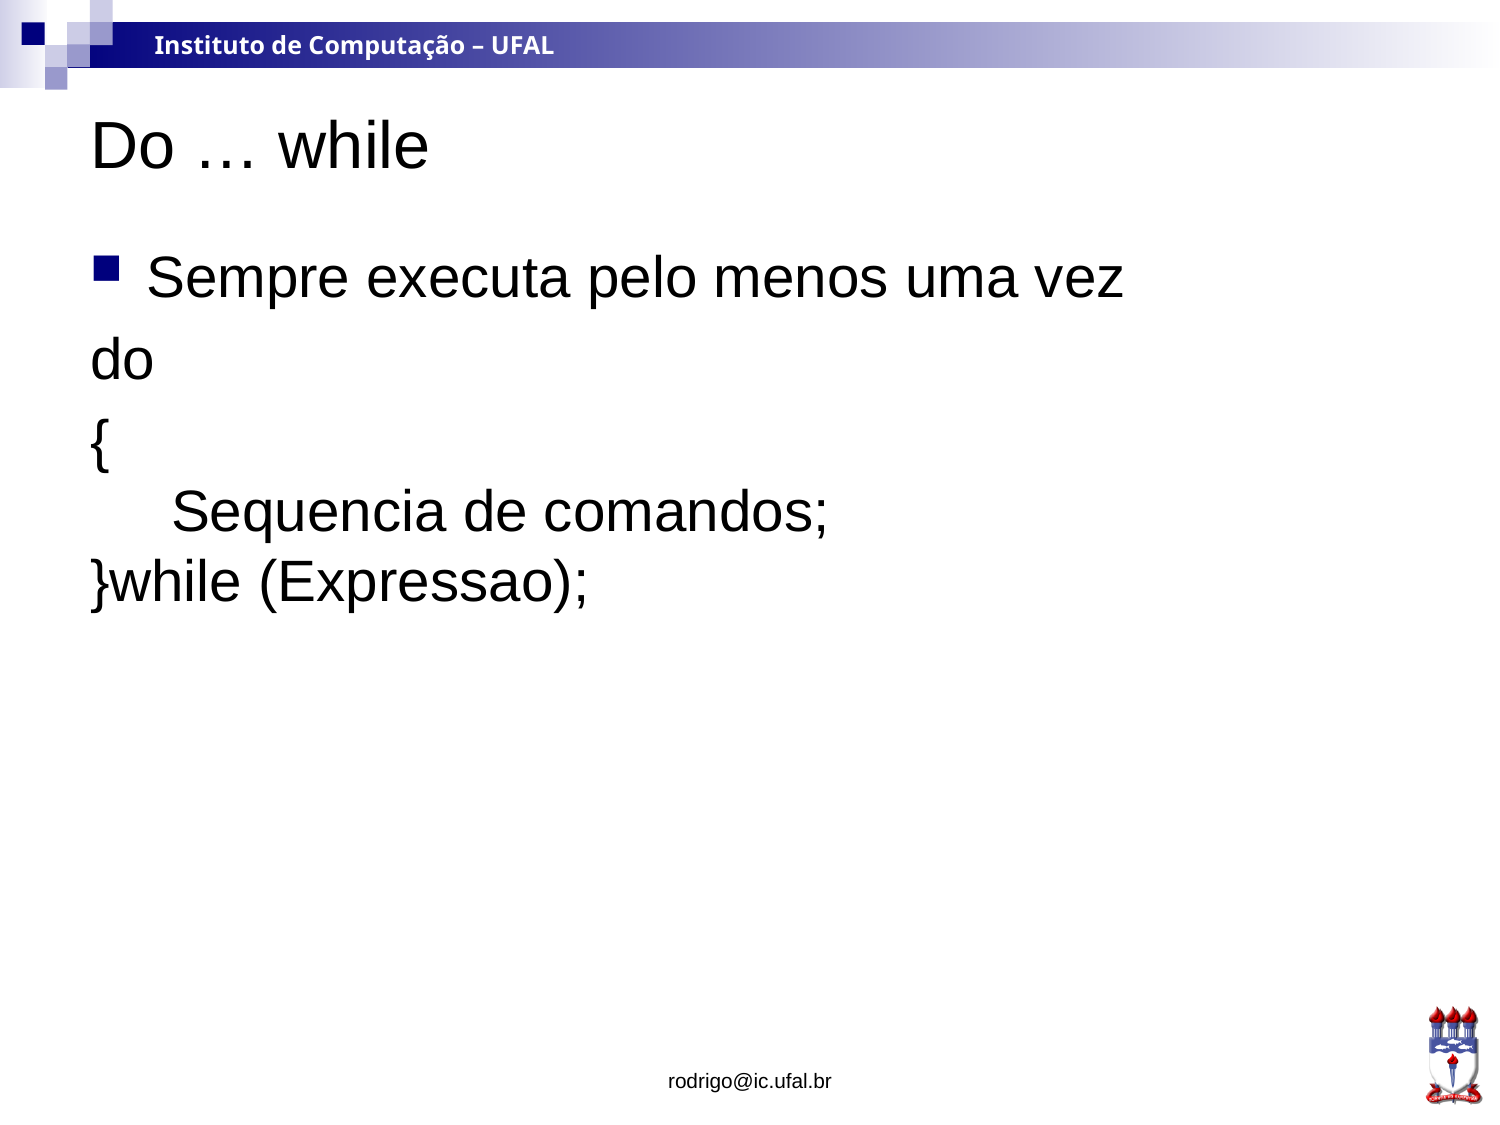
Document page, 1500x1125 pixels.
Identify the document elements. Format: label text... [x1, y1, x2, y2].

picture [1423, 1004, 1483, 1106]
title Do … while [74, 74, 1426, 209]
footer rodrigo@ic.ufal.br [512, 1024, 988, 1101]
list Sempre executa pelo menos uma vez do { Sequencia de comandos; }while (Expressao); [74, 231, 1426, 1012]
